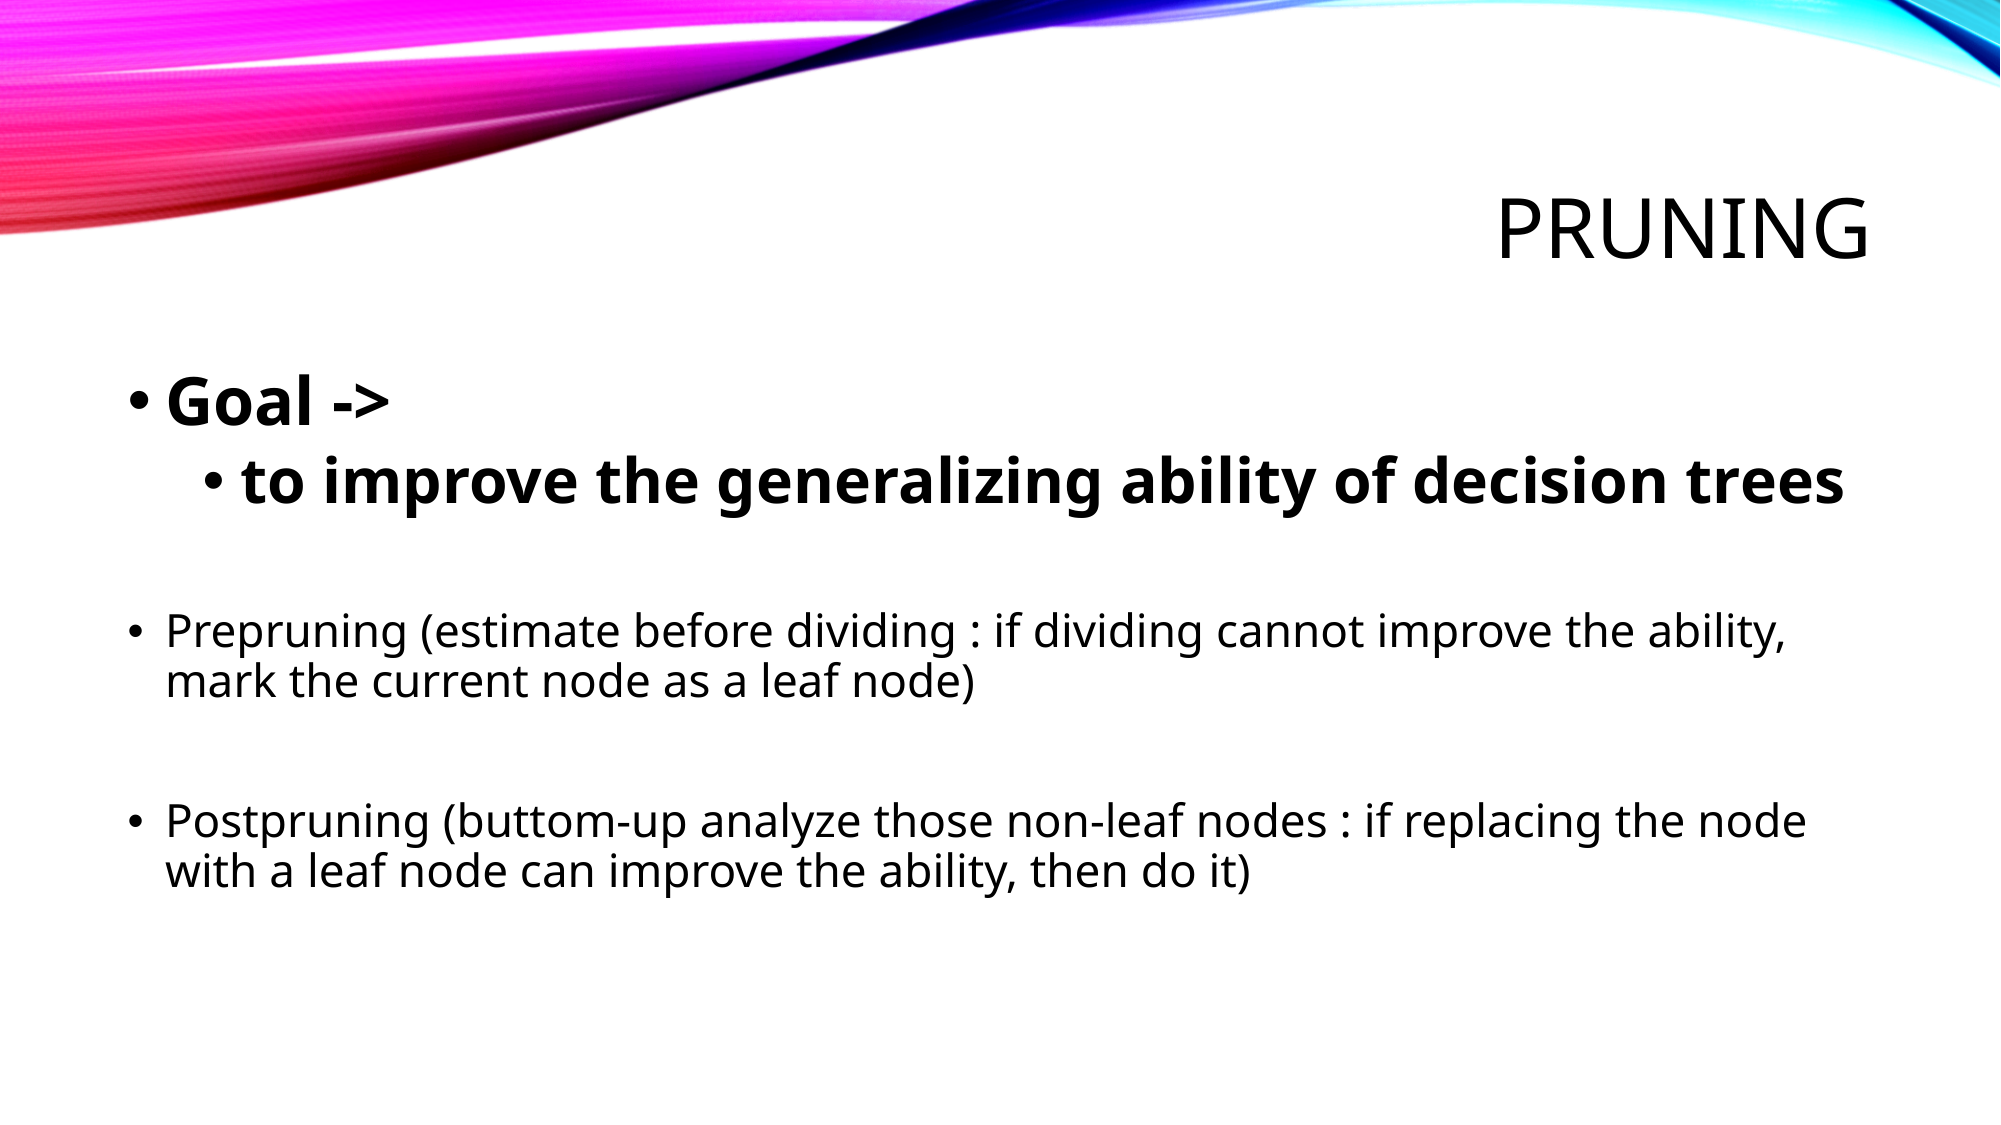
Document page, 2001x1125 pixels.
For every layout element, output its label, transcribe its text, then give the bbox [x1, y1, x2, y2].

picture [0, 0, 2000, 237]
picture [1910, 0, 2000, 45]
picture [1890, 0, 2000, 75]
title Pruning [474, 125, 1888, 338]
list Goal -> to improve the generalizing ability of decision trees Prepruning (estimate before dividing : if dividing cannot improve the ability, mark the current node as a leaf node) Postpruning (buttom-up analyze those non-leaf nodes : if replacing the node with a leaf node can improve the ability, then do it) [112, 360, 1888, 1021]
